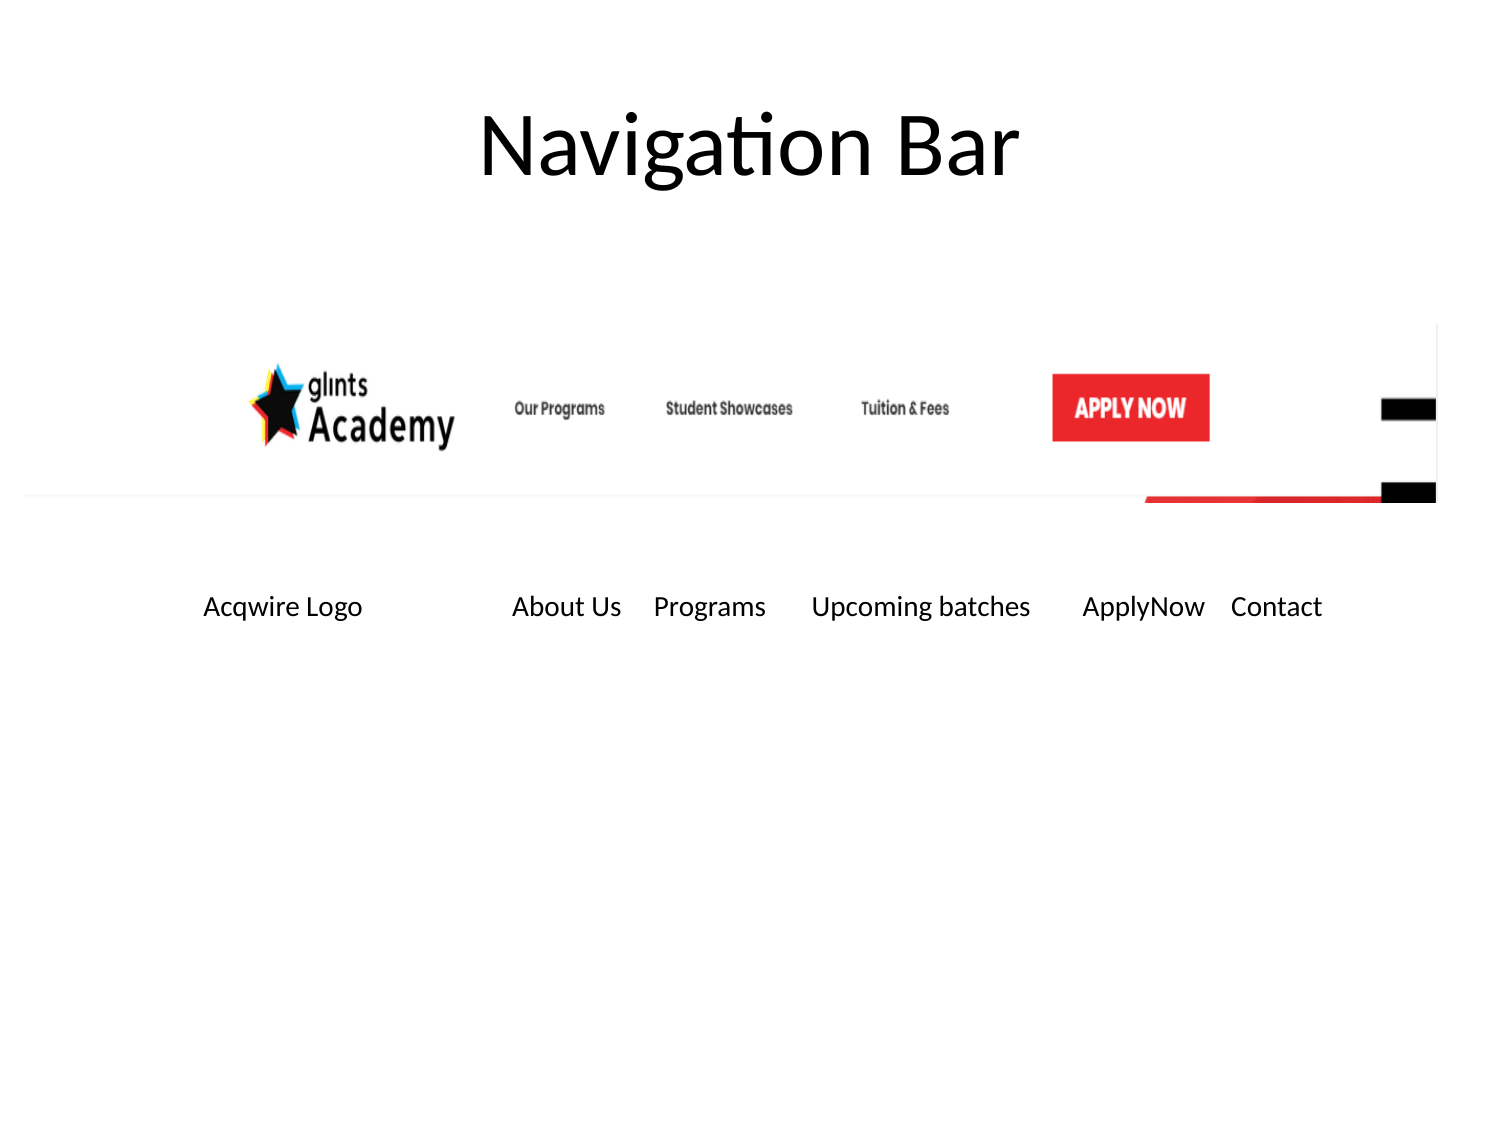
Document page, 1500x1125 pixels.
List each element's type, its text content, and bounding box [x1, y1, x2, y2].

text_box Acqwire Logo About Us Programs Upcoming batches ApplyNow Contact [162, 580, 1463, 630]
title Navigation Bar [75, 45, 1425, 233]
picture [24, 324, 1438, 504]
